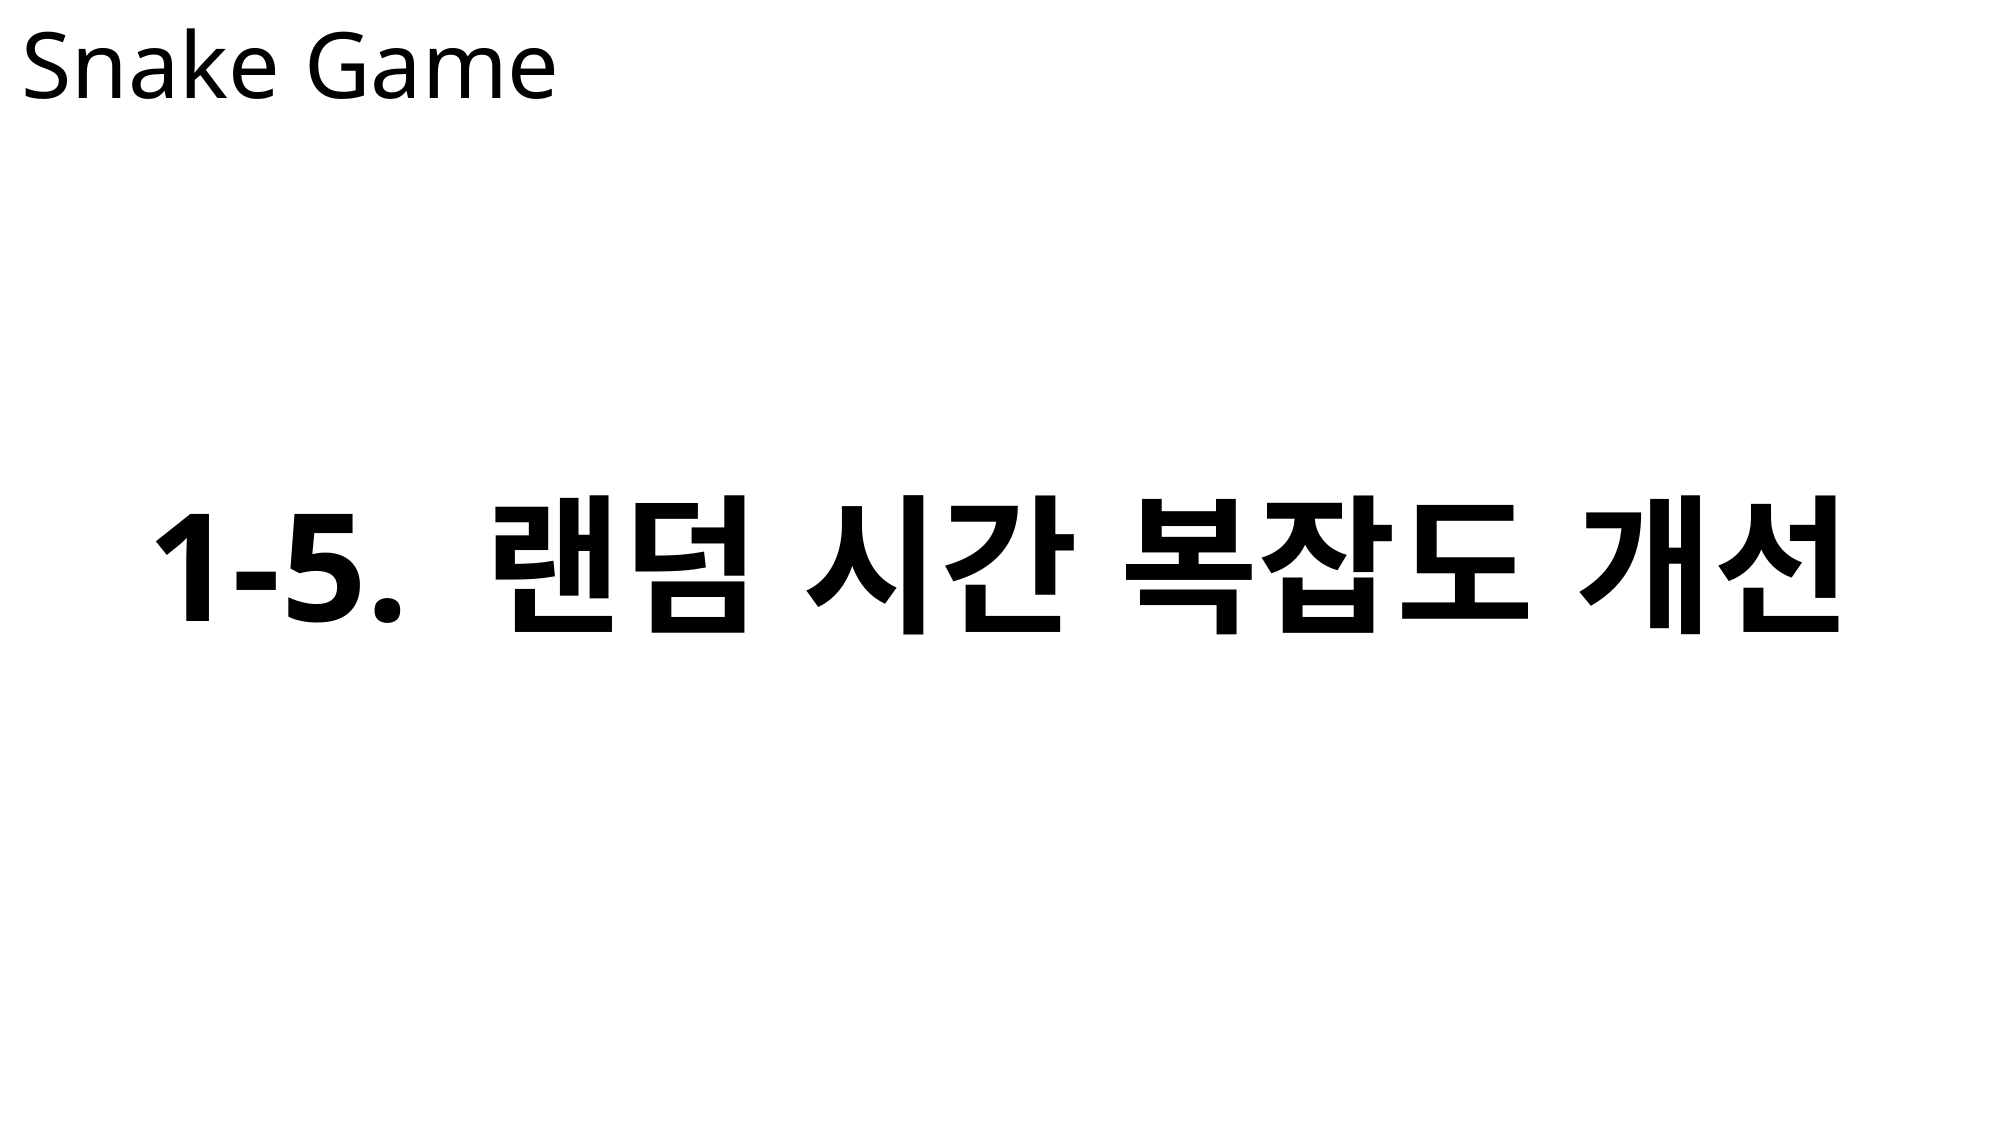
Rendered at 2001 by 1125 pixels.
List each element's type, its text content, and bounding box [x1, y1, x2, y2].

text_box Snake Game [6, 0, 575, 125]
text_box 1-5. 랜덤 시간 복잡도 개선 [132, 463, 1868, 659]
